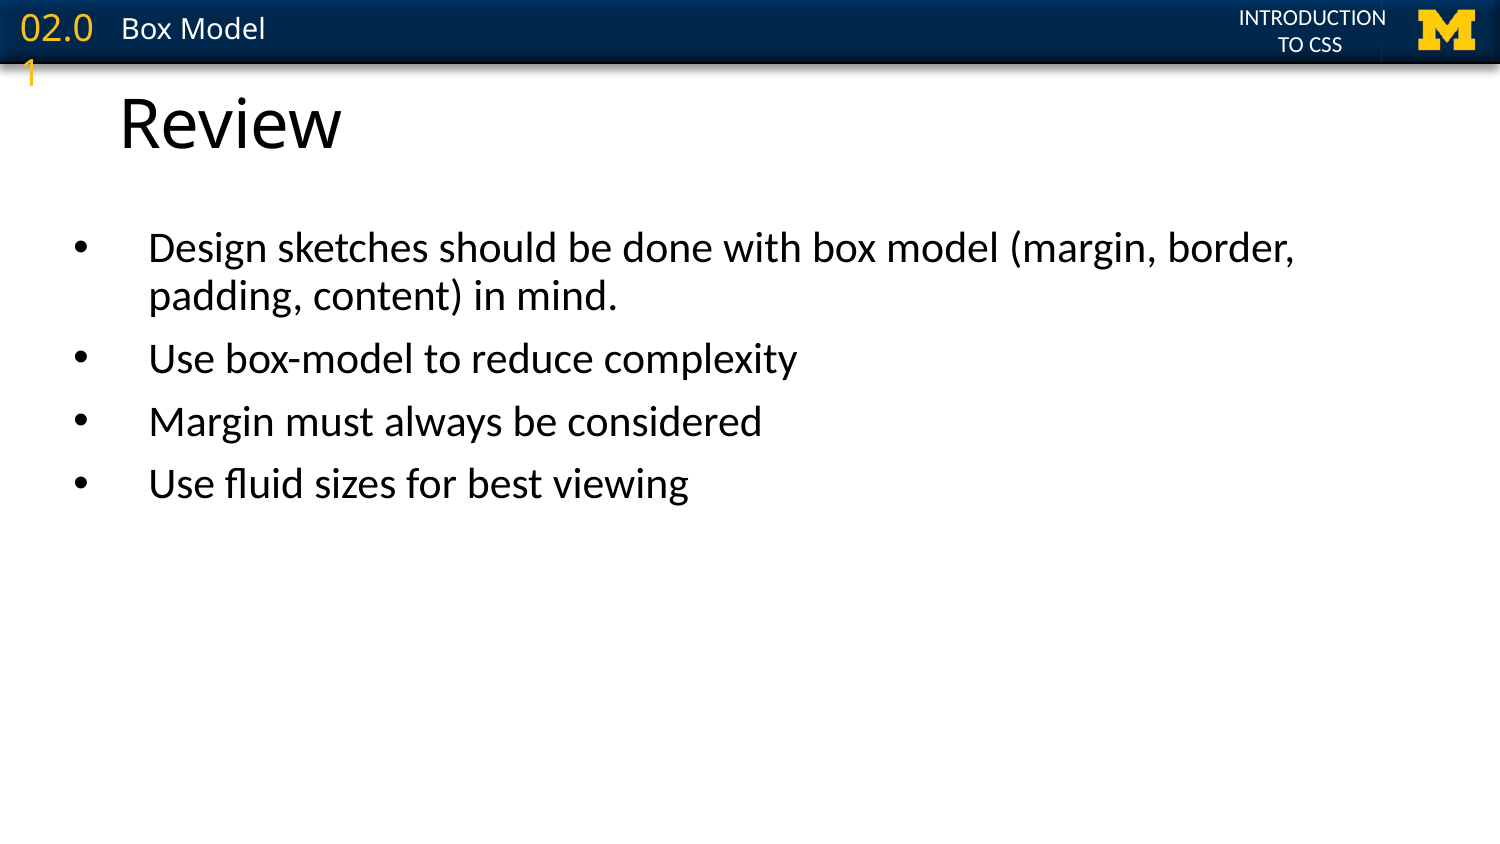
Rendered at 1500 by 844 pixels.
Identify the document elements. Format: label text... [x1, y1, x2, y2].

picture [0, 0, 1500, 64]
picture [1291, 39, 1300, 44]
list Design sketches should be done with box model (margin, border, padding, content) in mind. Use box-model to reduce complexity Margin must always be considered Use fluid sizes for best viewing [58, 217, 1442, 802]
title Review [103, 44, 1397, 208]
